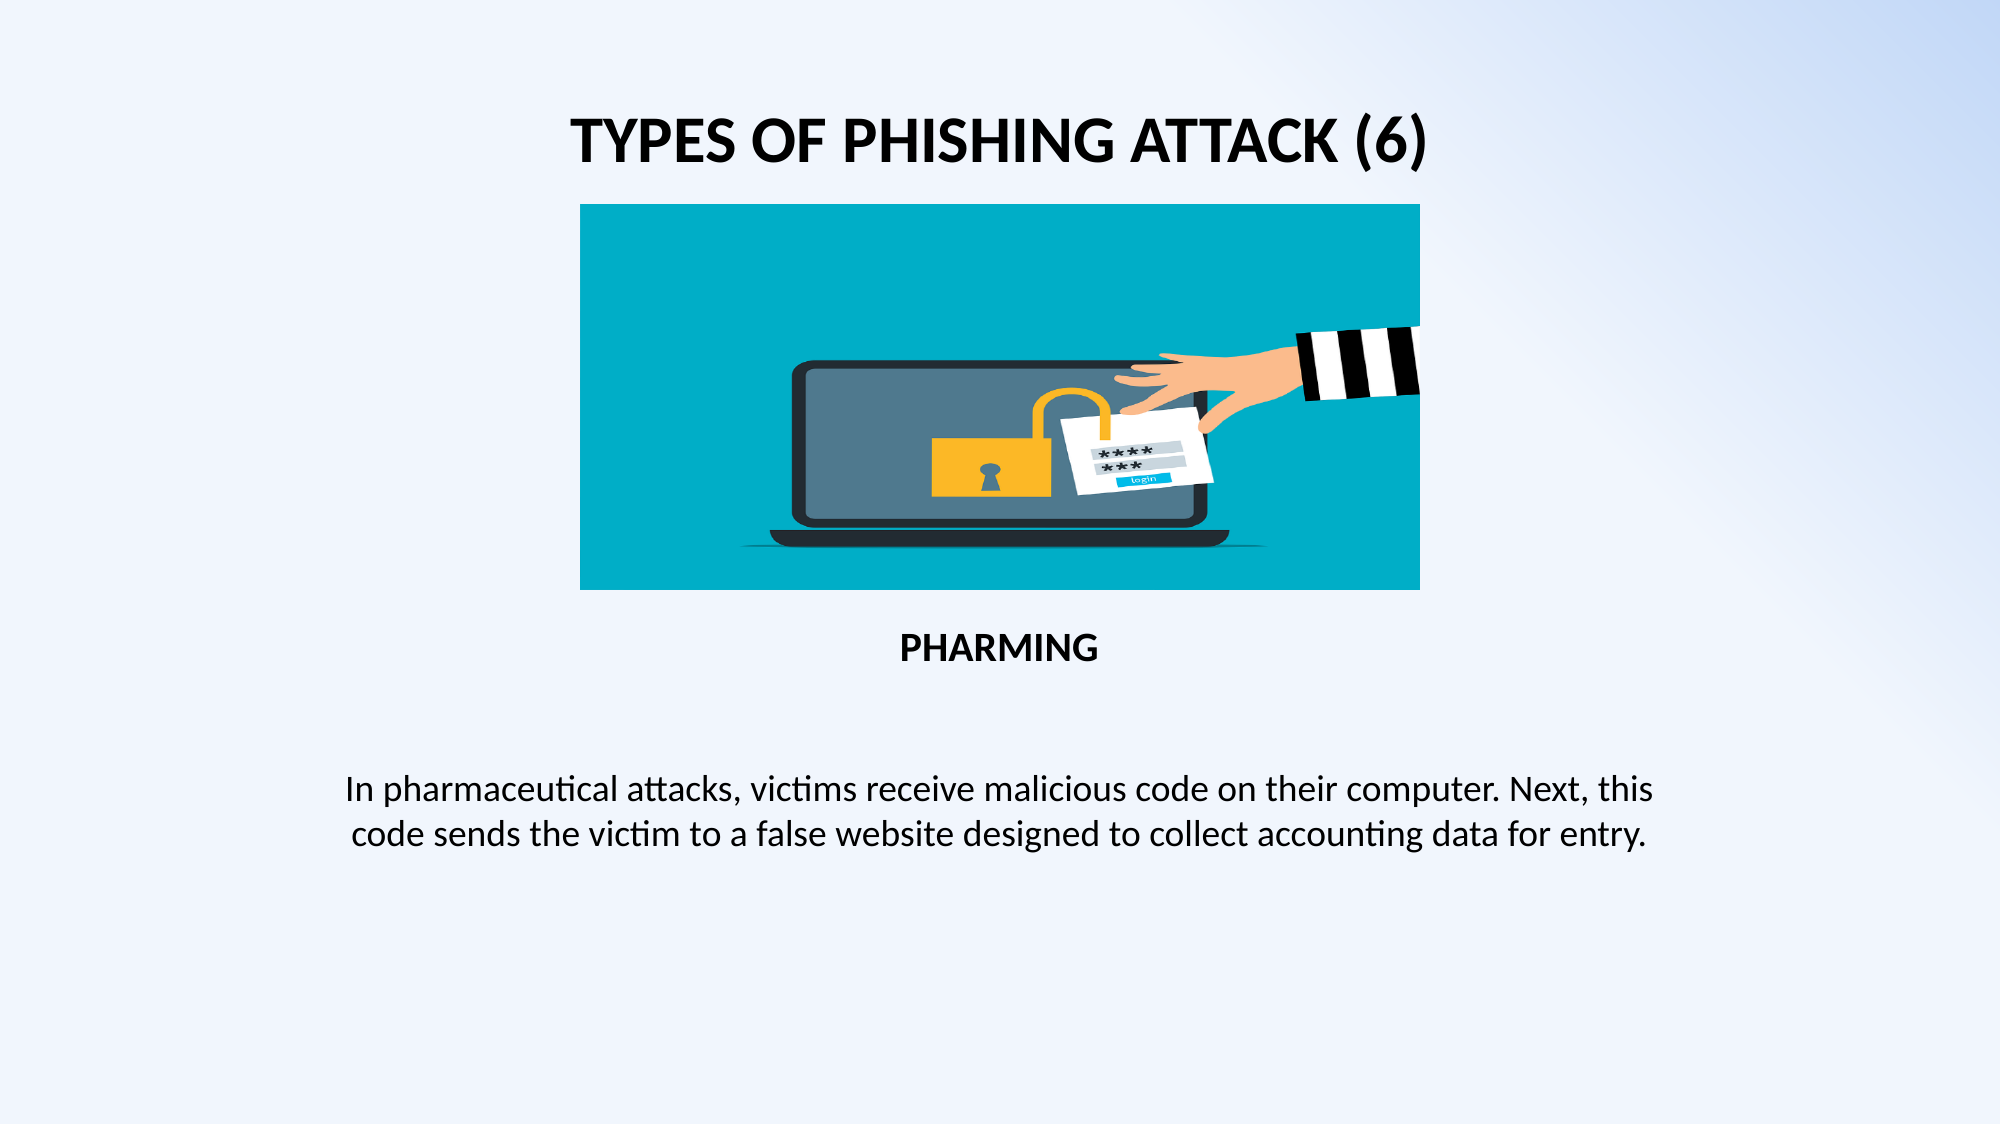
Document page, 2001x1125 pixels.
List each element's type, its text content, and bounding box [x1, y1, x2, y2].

text_box [0, 0, 2000, 1124]
text_box PHARMING [885, 612, 1115, 678]
text_box In pharmaceutical attacks, victims receive malicious code on their computer. Next, this code sends the victim to a false website designed to collect accounting data for entry. [324, 756, 1676, 861]
text_box TYPES OF PHISHING ATTACK (6) [555, 88, 1445, 184]
picture [580, 204, 1420, 590]
